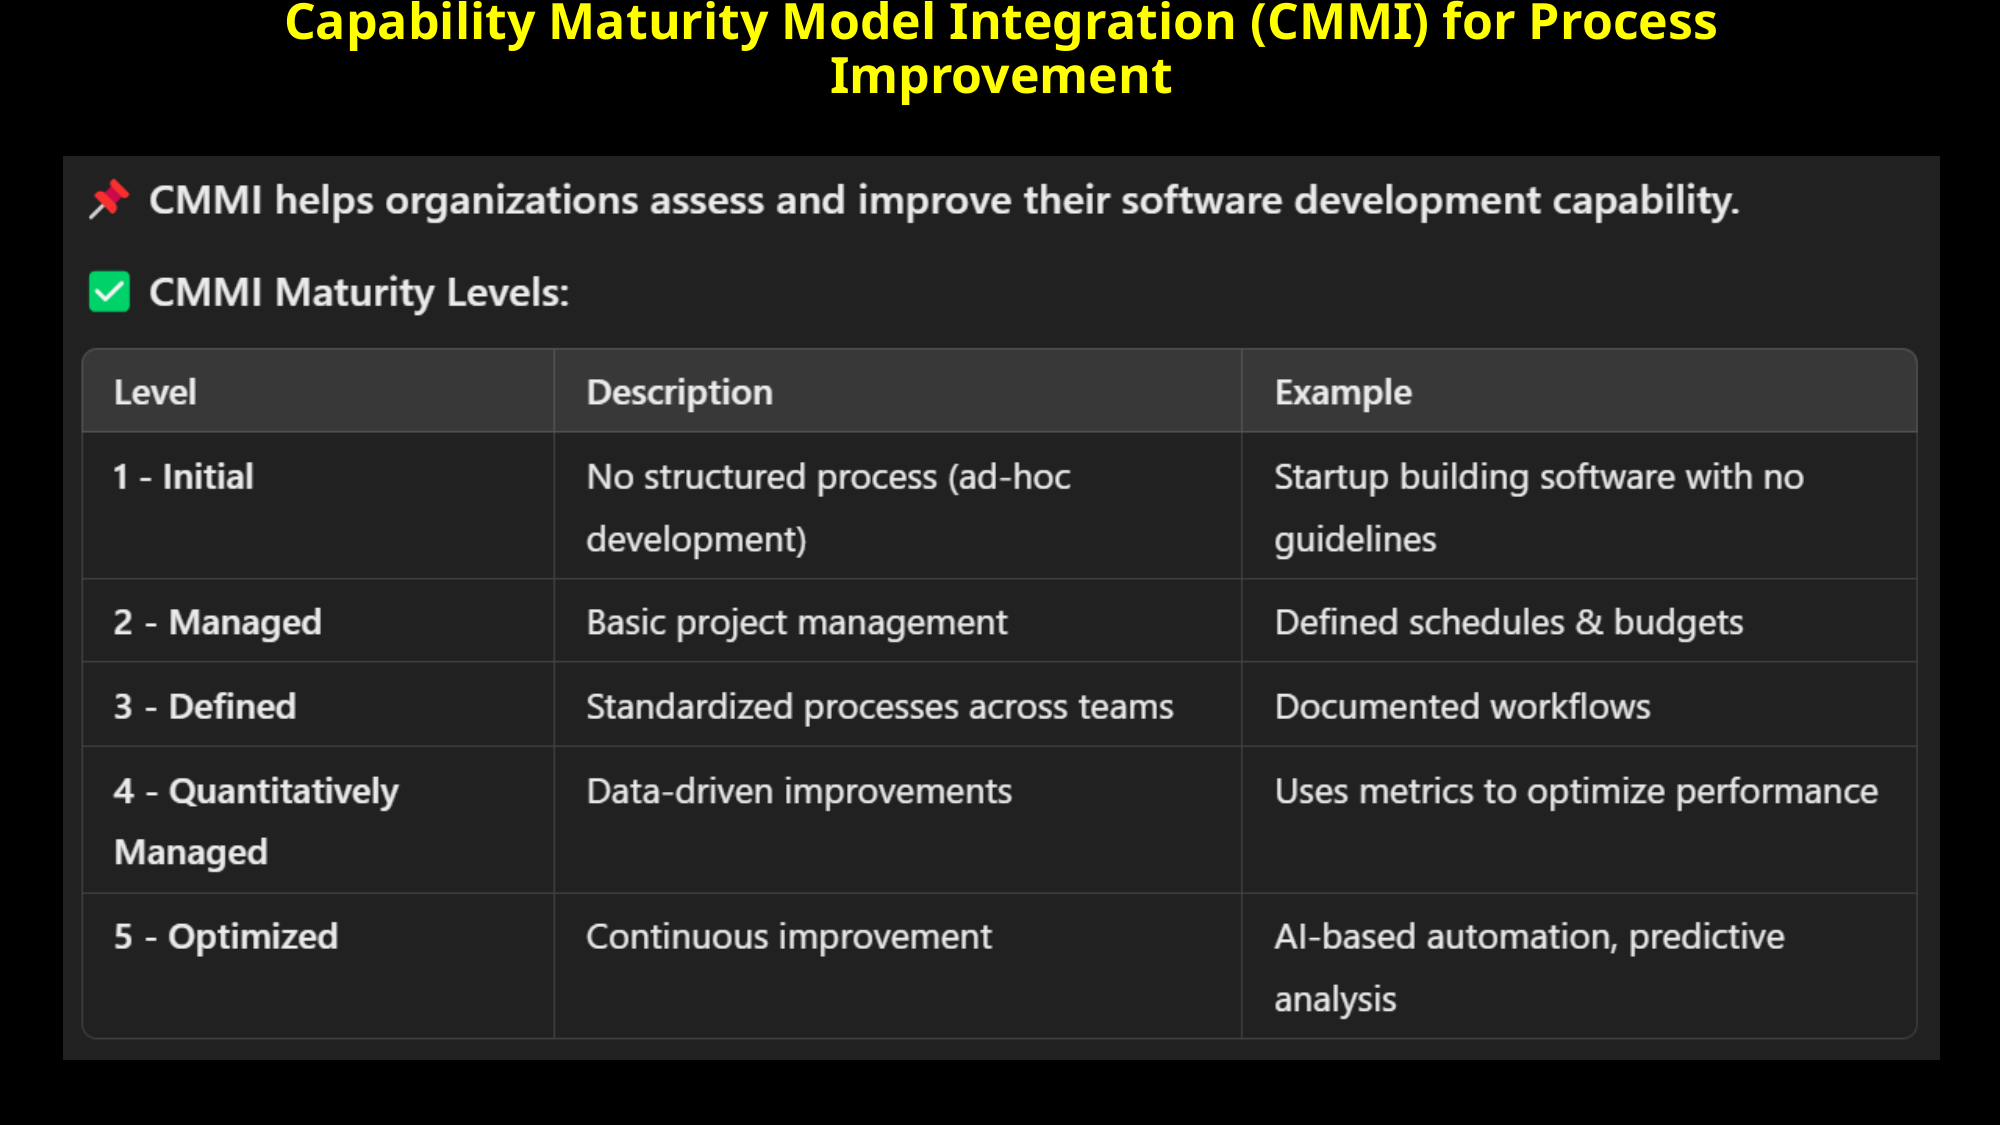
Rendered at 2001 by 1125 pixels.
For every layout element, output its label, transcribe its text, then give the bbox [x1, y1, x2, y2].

title Capability Maturity Model Integration (CMMI) for Process Improvement [182, 19, 1821, 112]
picture [62, 155, 1941, 1061]
